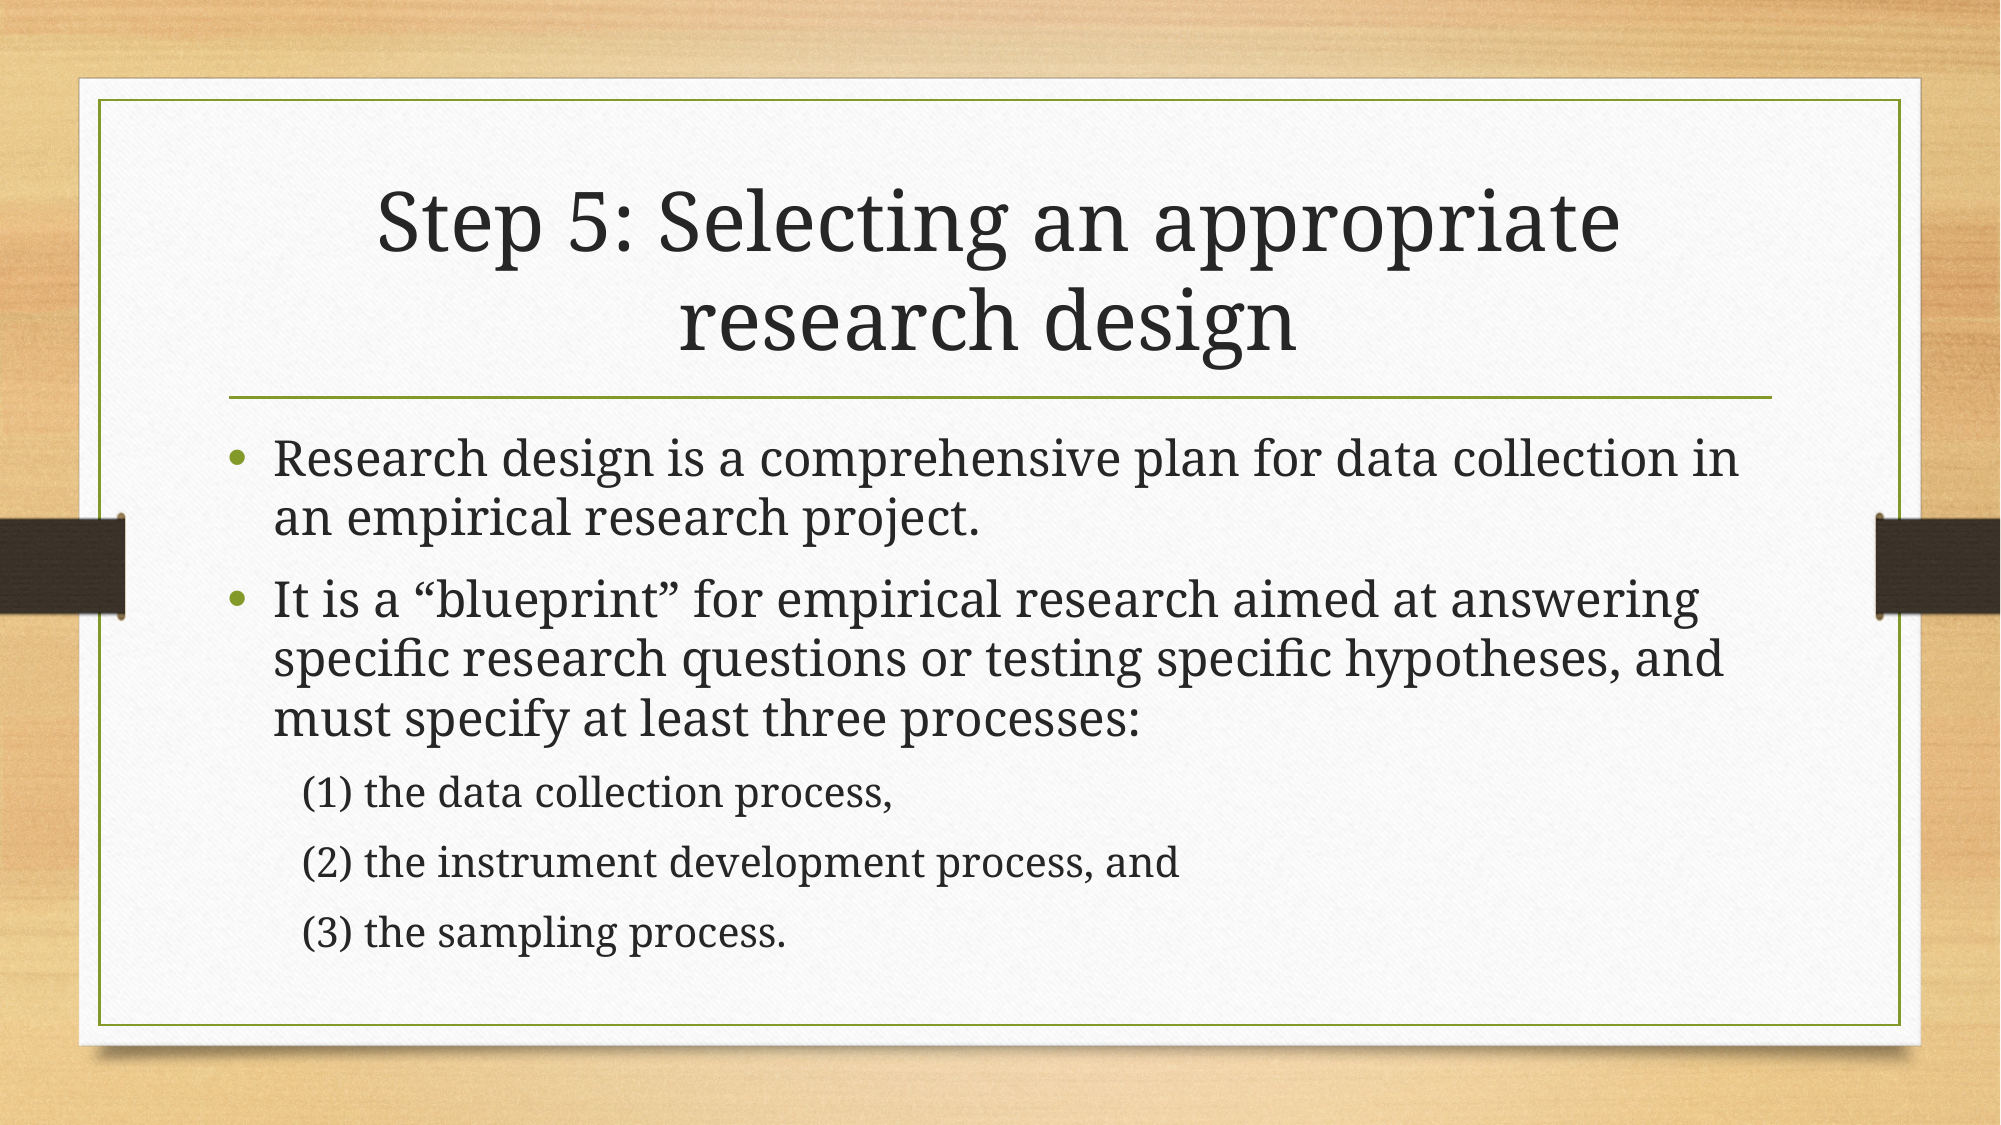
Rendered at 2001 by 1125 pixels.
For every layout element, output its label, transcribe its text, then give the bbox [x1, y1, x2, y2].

list Research design is a comprehensive plan for data collection in an empirical research project. It is a “blueprint” for empirical research aimed at answering specific research questions or testing specific hypotheses, and must specify at least three processes: (1) the data collection process, (2) the instrument development process, and (3) the sampling process. [212, 419, 1788, 964]
picture [0, 0, 2001, 1125]
title Step 5: Selecting an appropriate research design [212, 161, 1788, 375]
